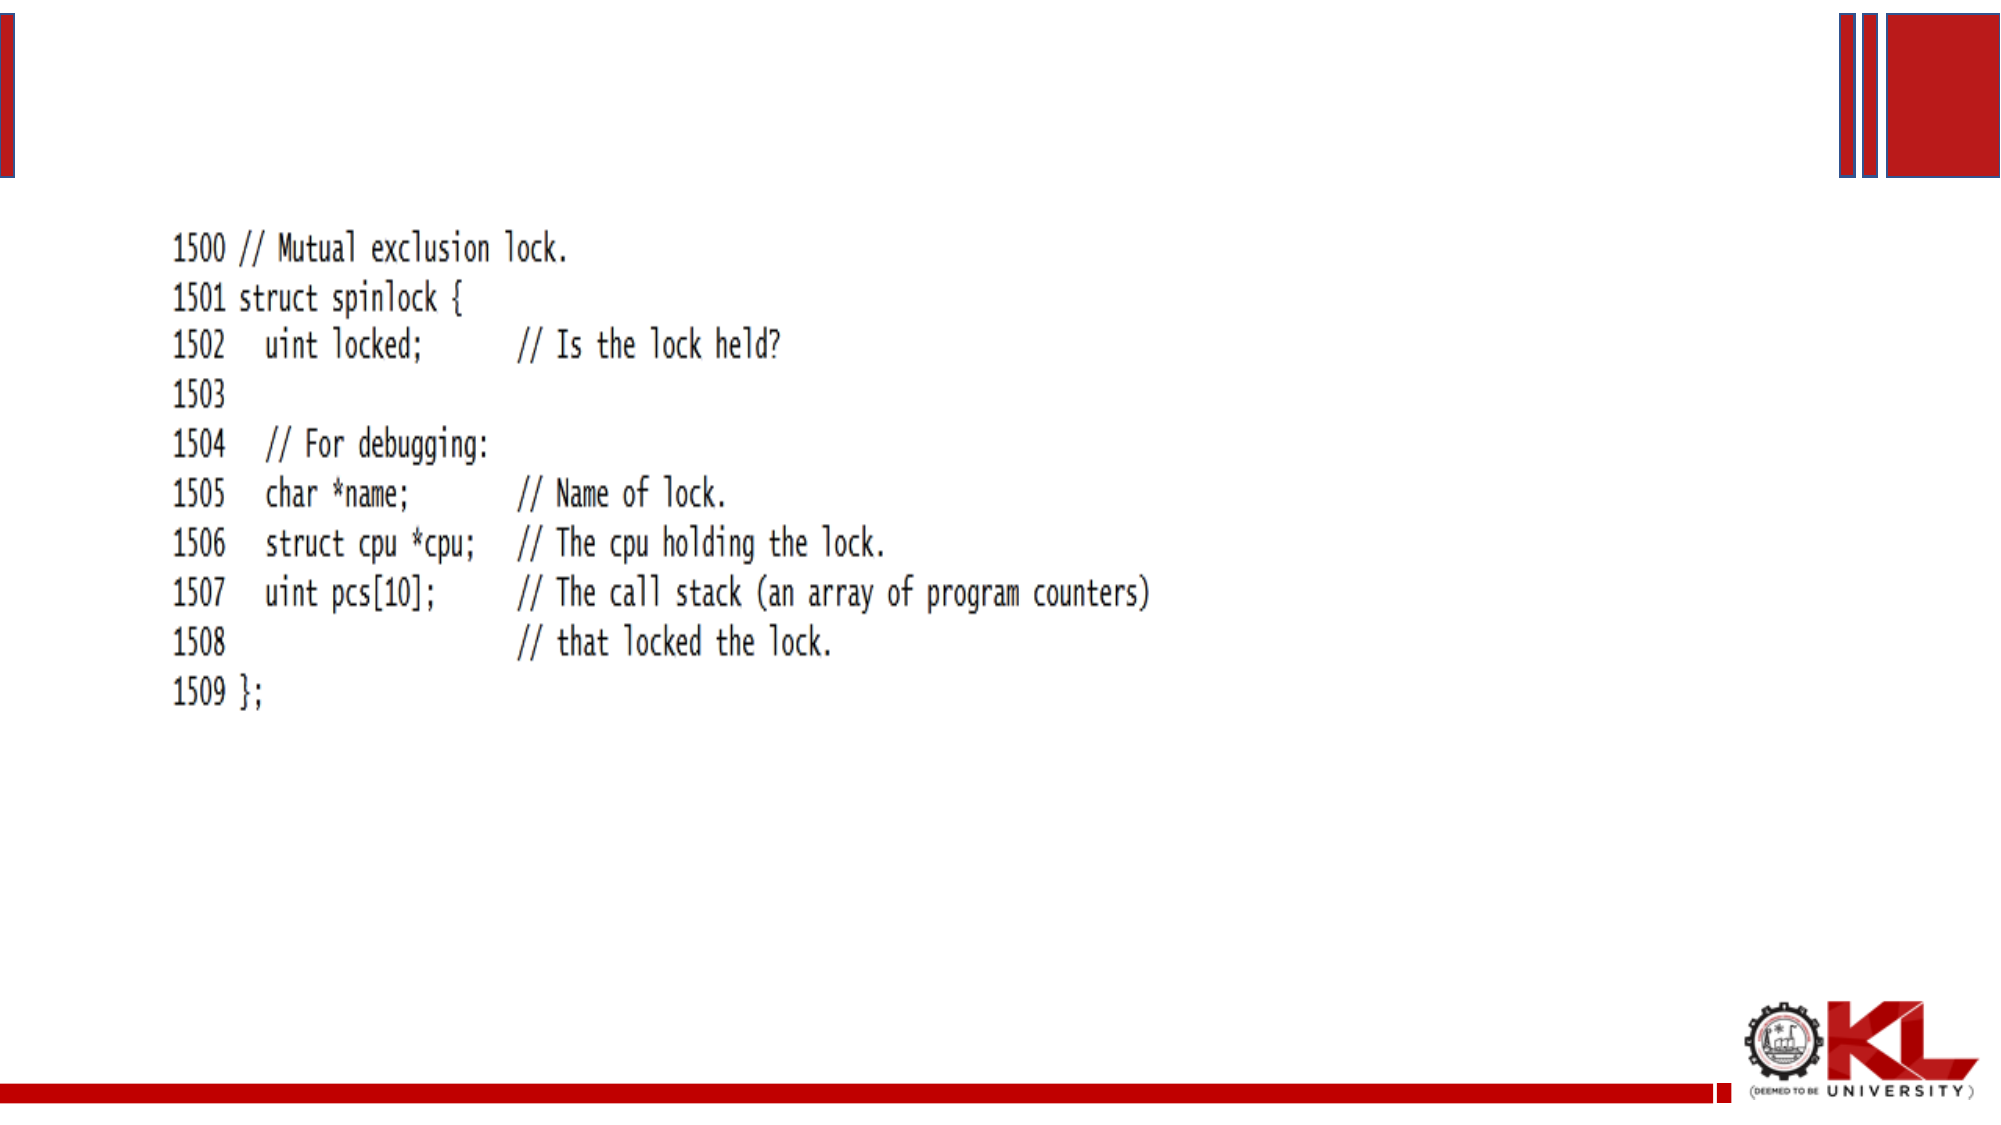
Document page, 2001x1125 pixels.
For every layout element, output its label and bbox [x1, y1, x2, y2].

list [163, 184, 1188, 724]
text_box [0, 0, 2000, 1104]
